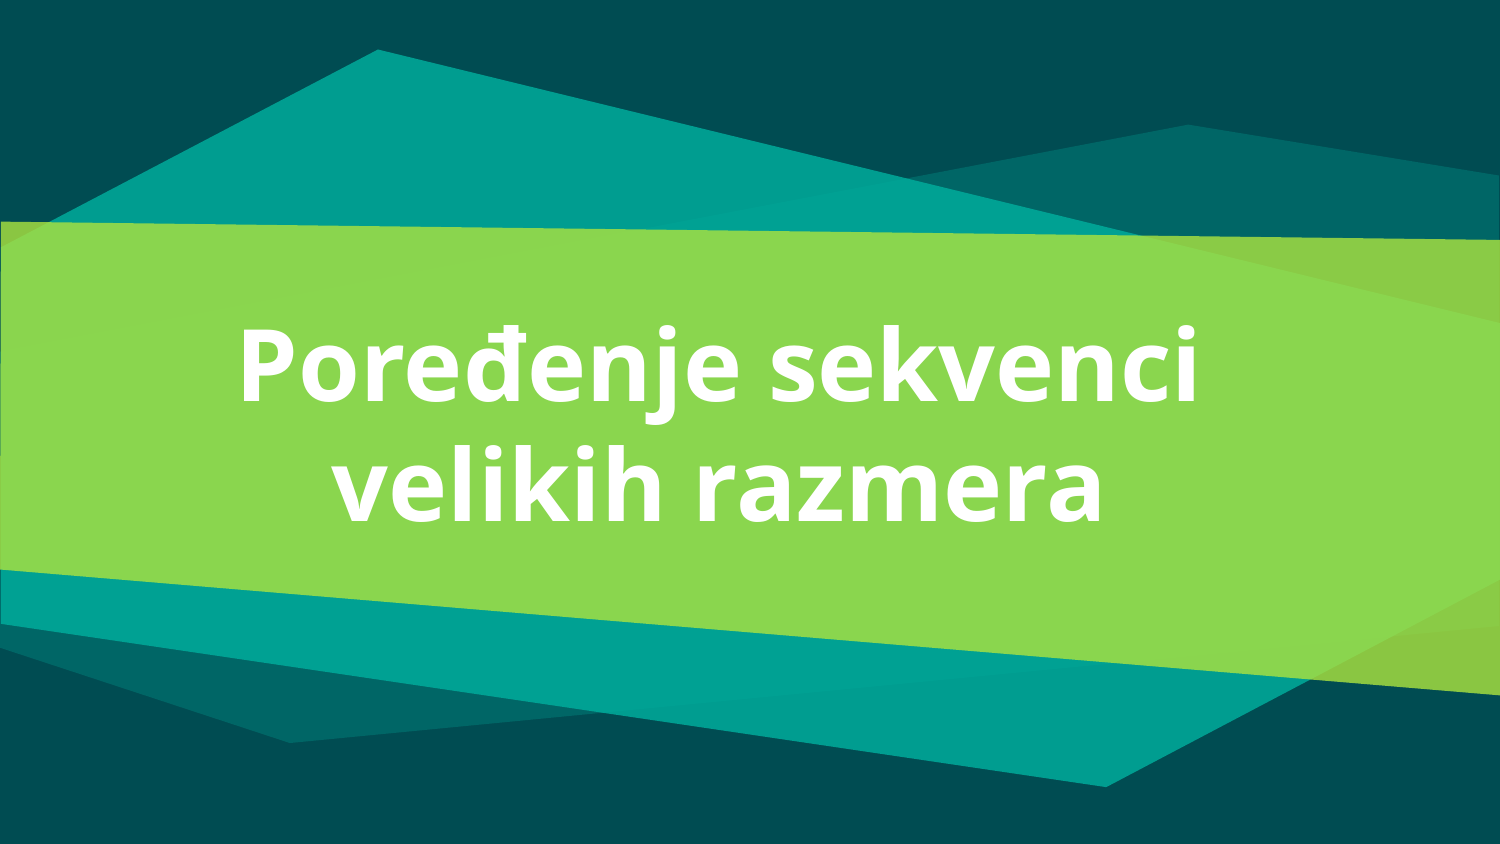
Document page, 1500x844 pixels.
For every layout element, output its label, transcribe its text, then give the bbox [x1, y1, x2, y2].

title Poređenje sekvenci velikih razmera [173, 326, 1266, 517]
